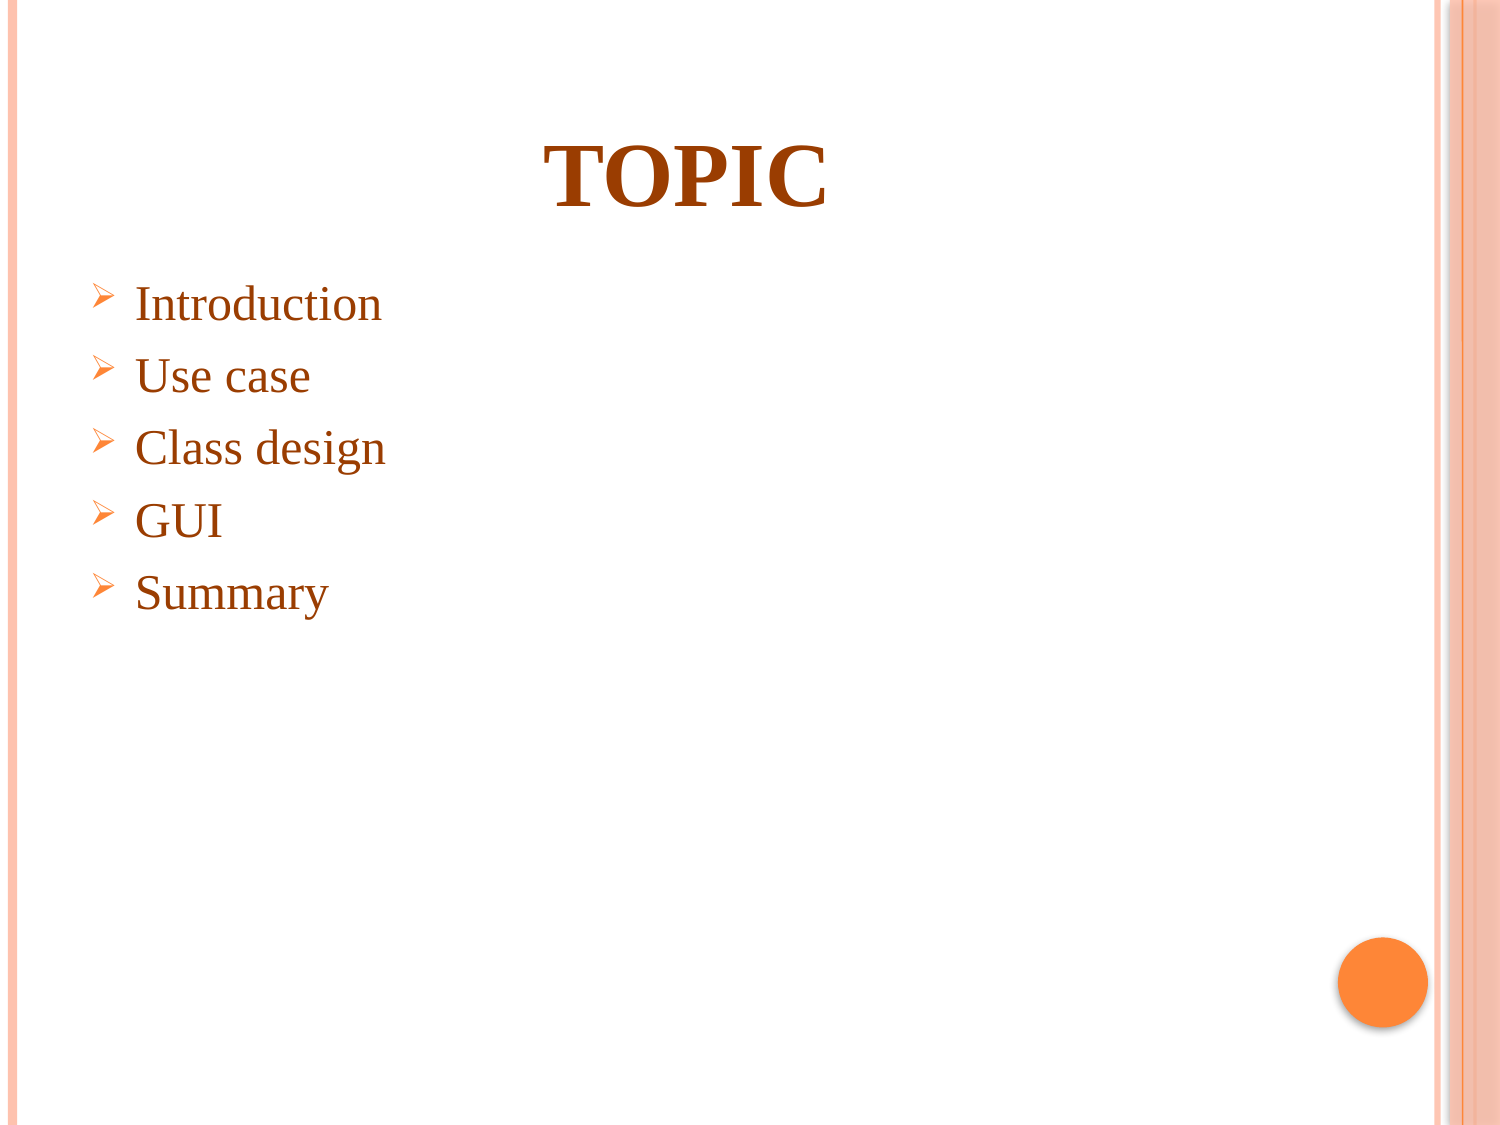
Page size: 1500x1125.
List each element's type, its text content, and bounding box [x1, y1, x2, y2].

title topic [75, 45, 1300, 233]
list Introduction Use case Class design GUI Summary [75, 262, 1300, 1062]
